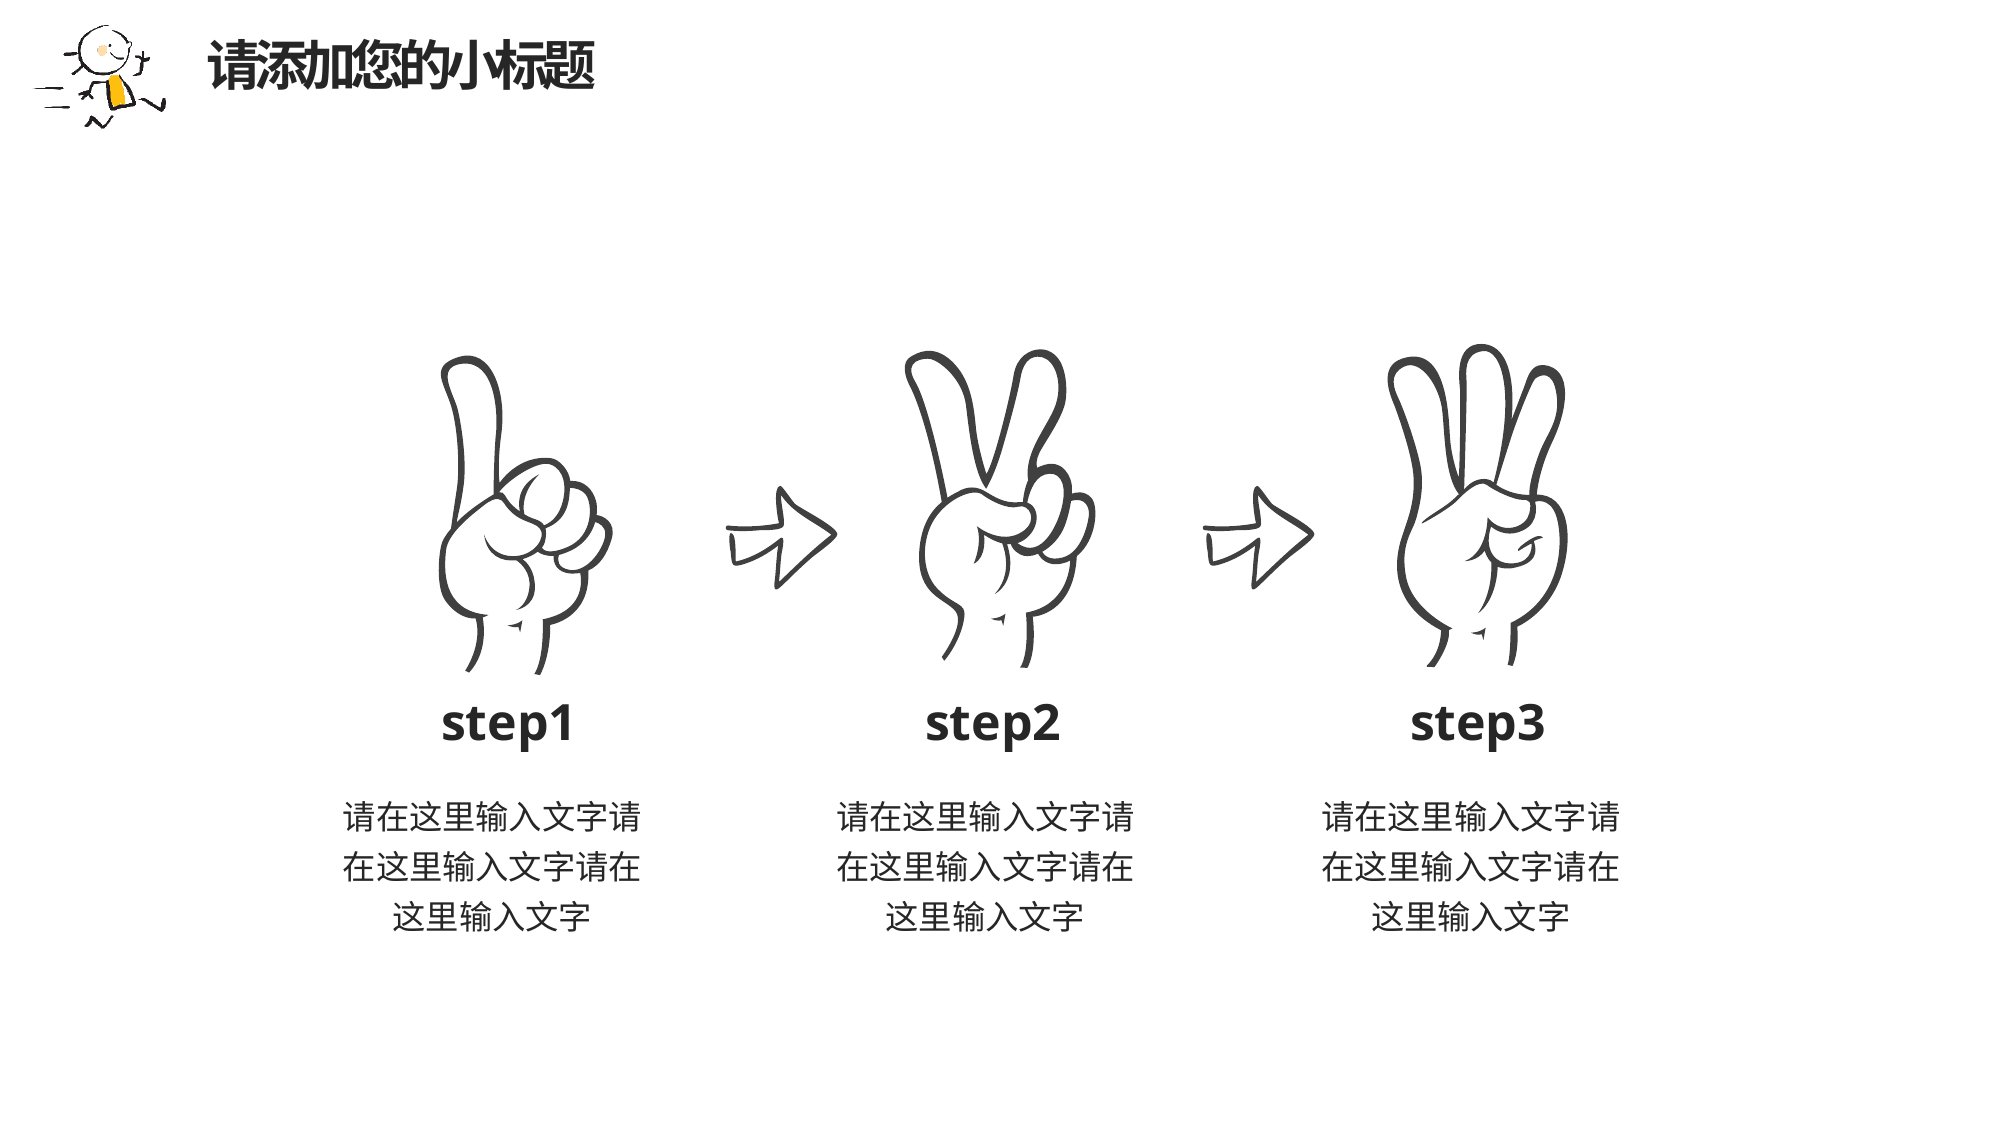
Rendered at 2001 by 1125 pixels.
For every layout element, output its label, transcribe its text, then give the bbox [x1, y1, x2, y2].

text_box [1377, 343, 1575, 668]
text_box 请在这里输入文字请在这里输入文字请在这里输入文字 [1301, 778, 1641, 944]
picture [19, 17, 176, 140]
text_box step1 [426, 682, 617, 758]
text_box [900, 343, 1100, 668]
text_box 请在这里输入文字请在这里输入文字请在这里输入文字 [322, 778, 663, 944]
text_box 请添加您的小标题 [191, 23, 612, 104]
text_box step3 [1395, 682, 1586, 758]
text_box [1202, 485, 1315, 590]
text_box step2 [910, 682, 1101, 758]
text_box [426, 346, 617, 676]
text_box [725, 485, 838, 590]
text_box 请在这里输入文字请在这里输入文字请在这里输入文字 [816, 778, 1156, 944]
